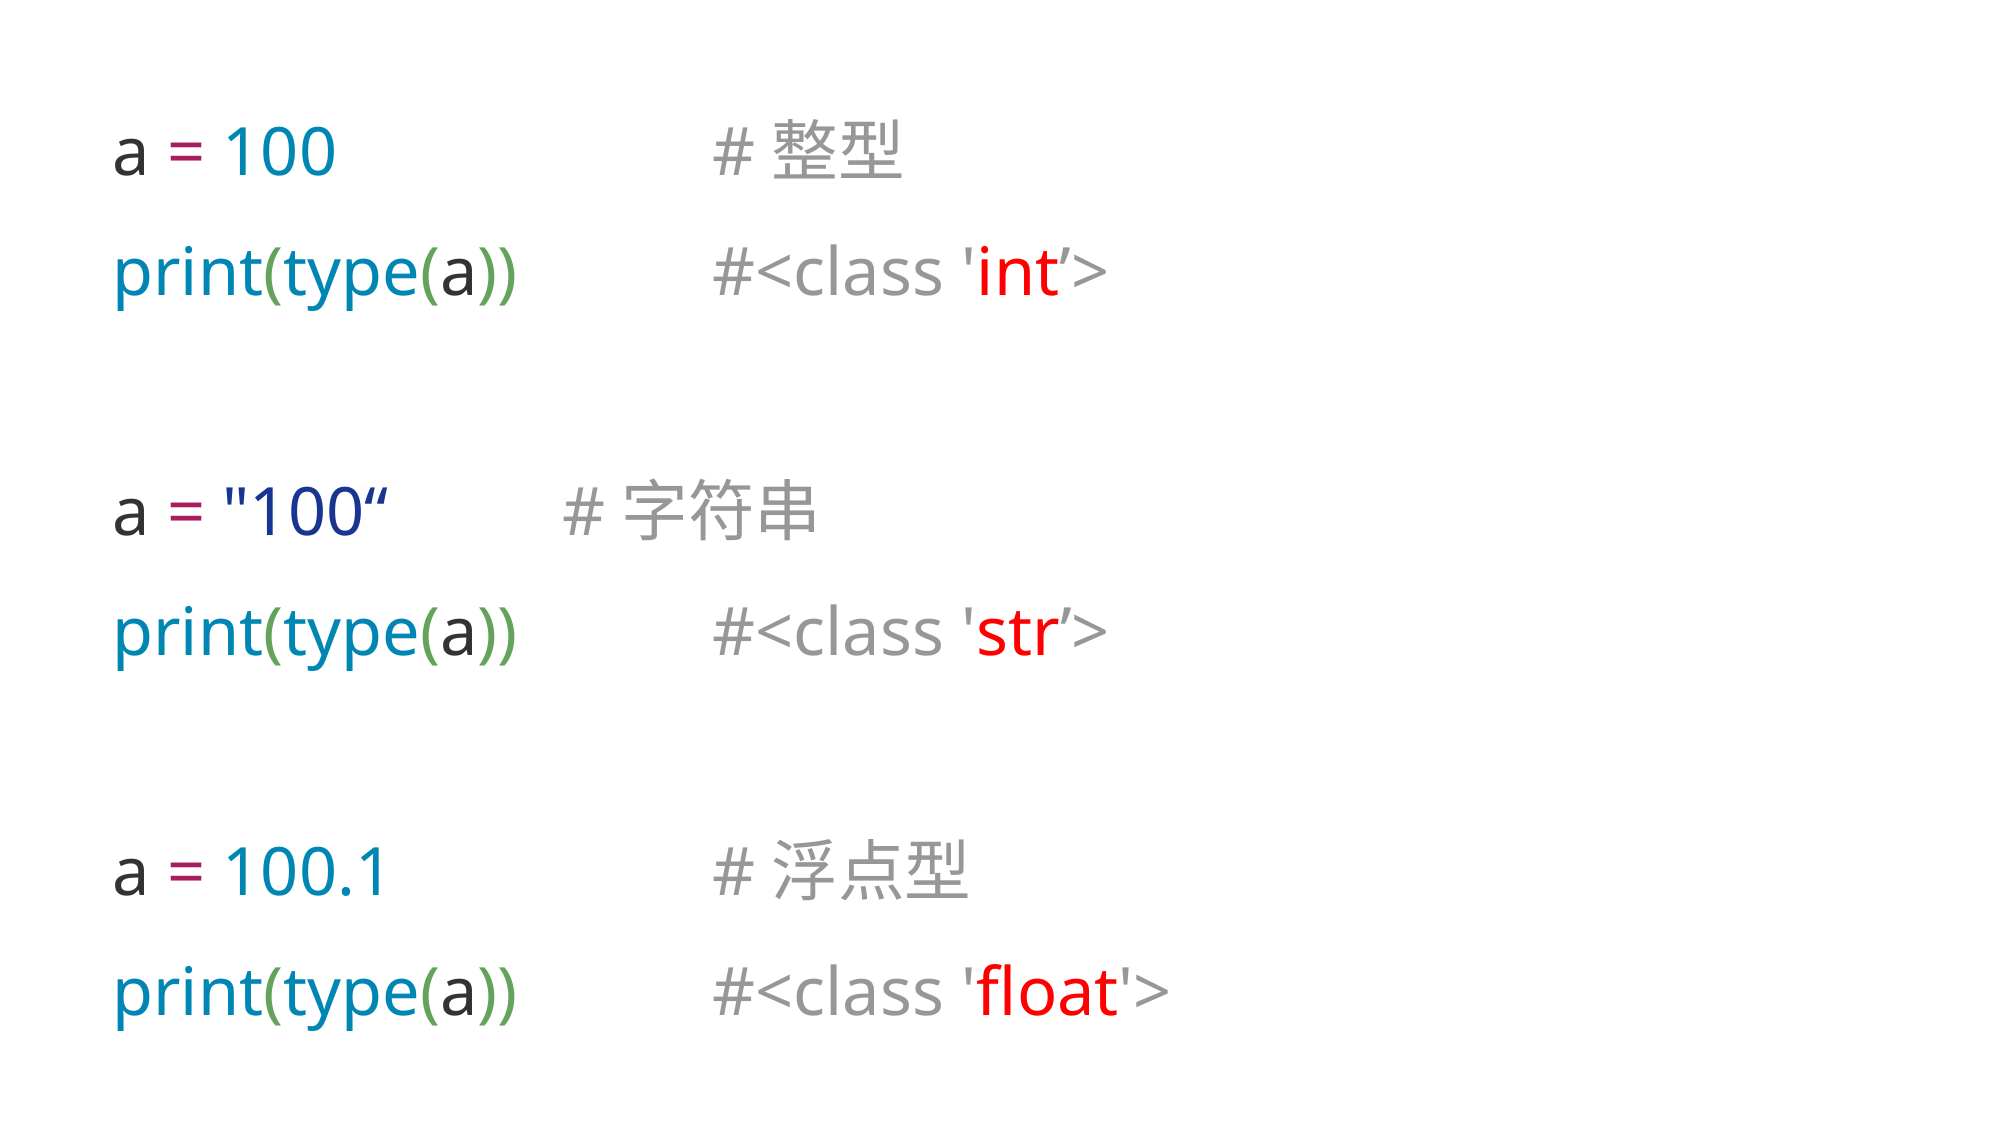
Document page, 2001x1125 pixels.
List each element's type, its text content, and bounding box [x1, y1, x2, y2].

text_box a = 100 #整型 print(type(a)) #<class 'int’> a = "100“ #字符串 print(type(a)) #<class 'str’> a = 100.1 #浮点型 print(type(a)) #<class 'float'> [97, 61, 1404, 1036]
